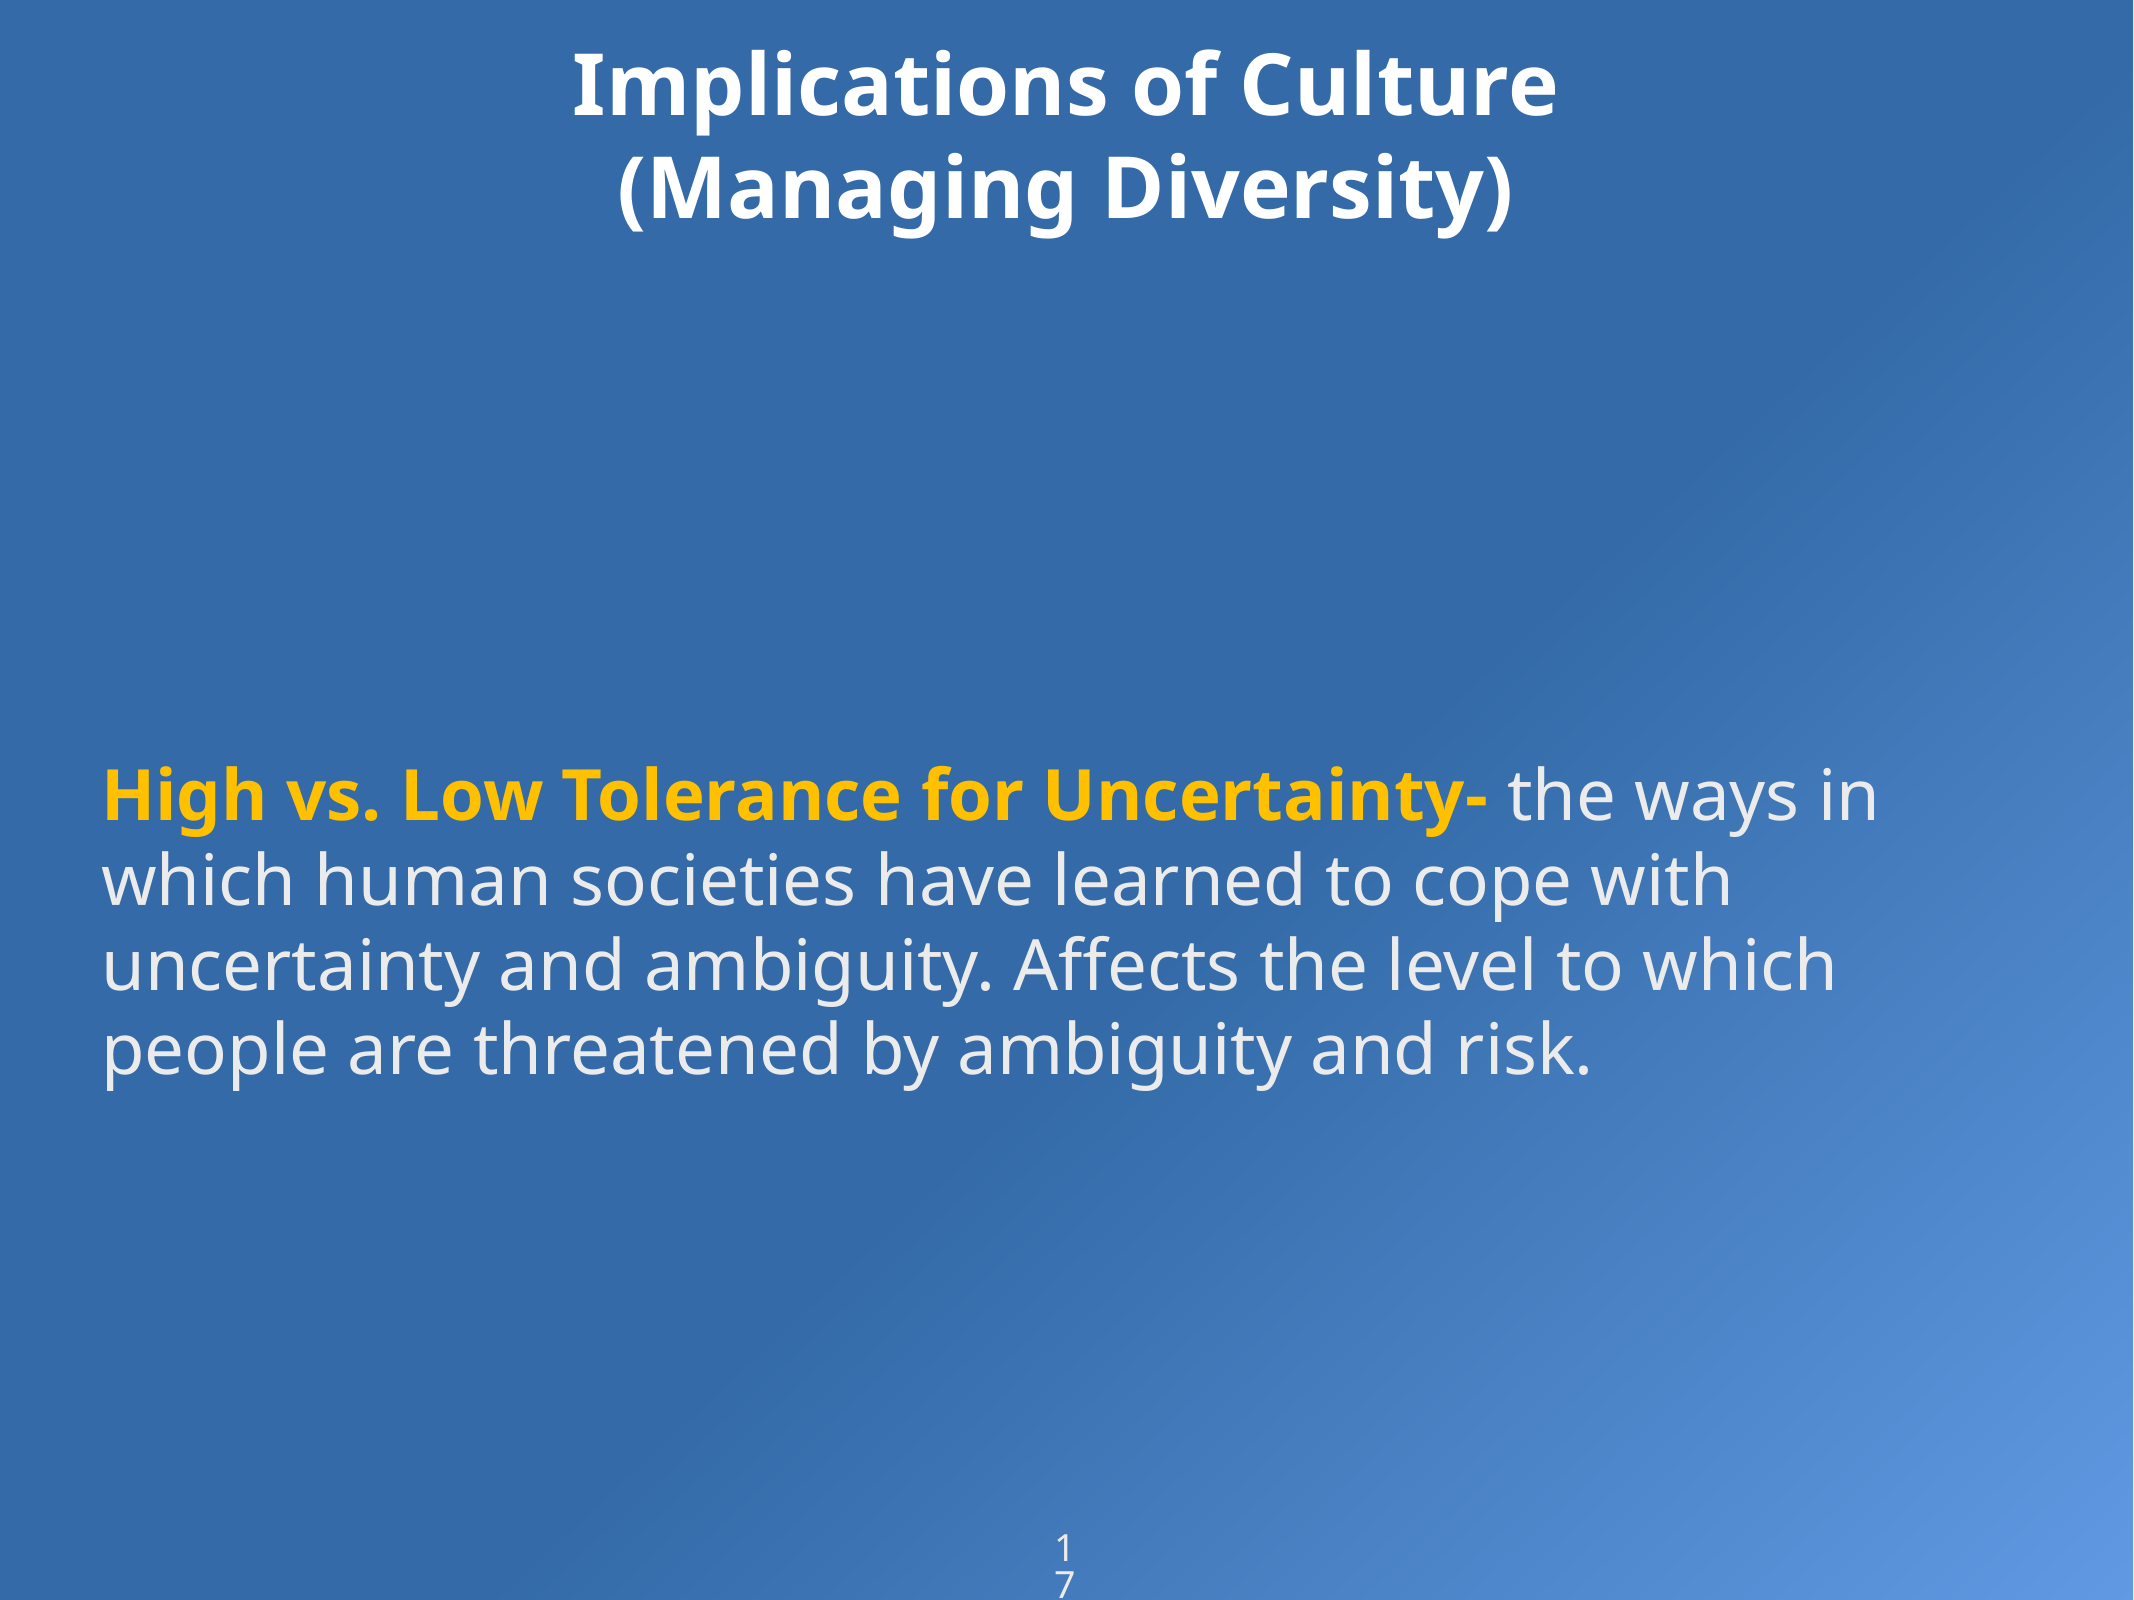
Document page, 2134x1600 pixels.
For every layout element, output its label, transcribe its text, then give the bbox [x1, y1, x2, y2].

slide_number 17 [1045, 1517, 1086, 1581]
list High vs. Low Tolerance for Uncertainty- the ways in which human societies have learned to cope with uncertainty and ambiguity. Affects the level to which people are threatened by ambiguity and risk. [92, 342, 2047, 1497]
title Implications of Culture (Managing Diversity) [124, 19, 2009, 246]
